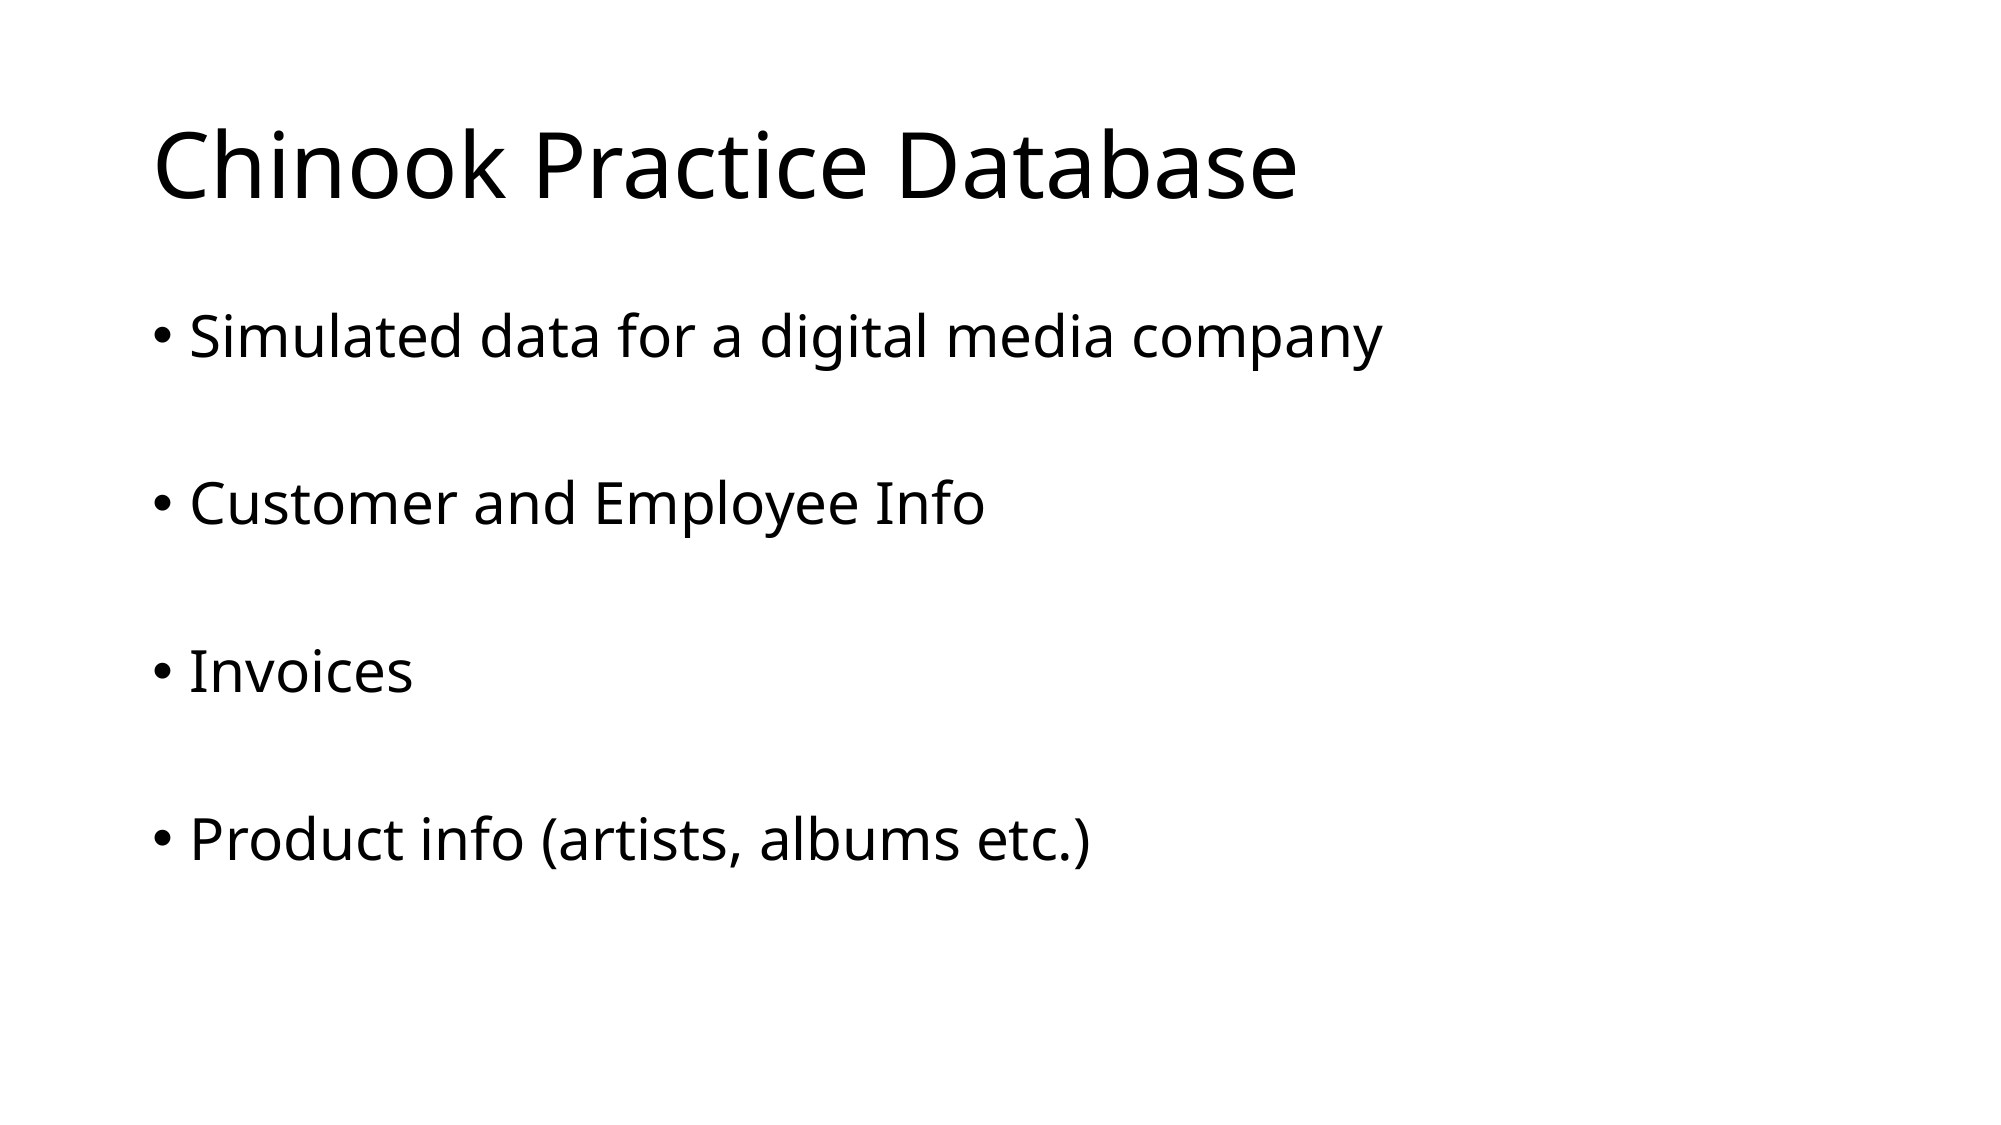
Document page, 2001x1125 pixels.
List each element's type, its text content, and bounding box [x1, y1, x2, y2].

title Chinook Practice Database [137, 59, 1863, 278]
list Simulated data for a digital media company Customer and Employee Info Invoices Product info (artists, albums etc.) [137, 299, 1863, 1014]
